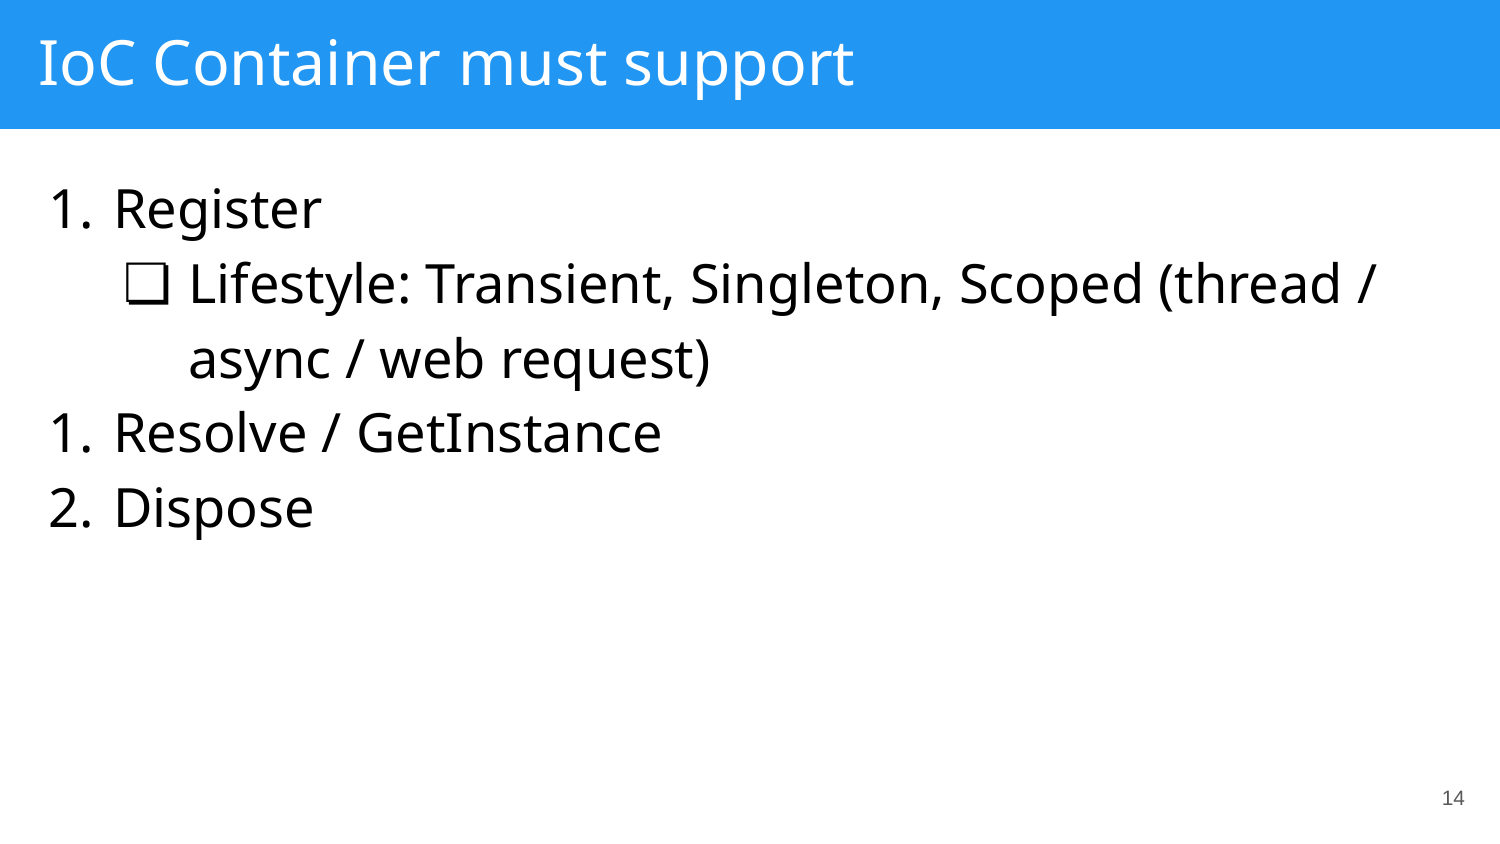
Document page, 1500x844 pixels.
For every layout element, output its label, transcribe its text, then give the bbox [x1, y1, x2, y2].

title IoC Container must support [23, 0, 1500, 122]
list Register Lifestyle: Transient, Singleton, Scoped (thread / async / web request) Resolve / GetInstance Dispose [23, 149, 1489, 844]
slide_number ‹#› [1389, 764, 1480, 830]
